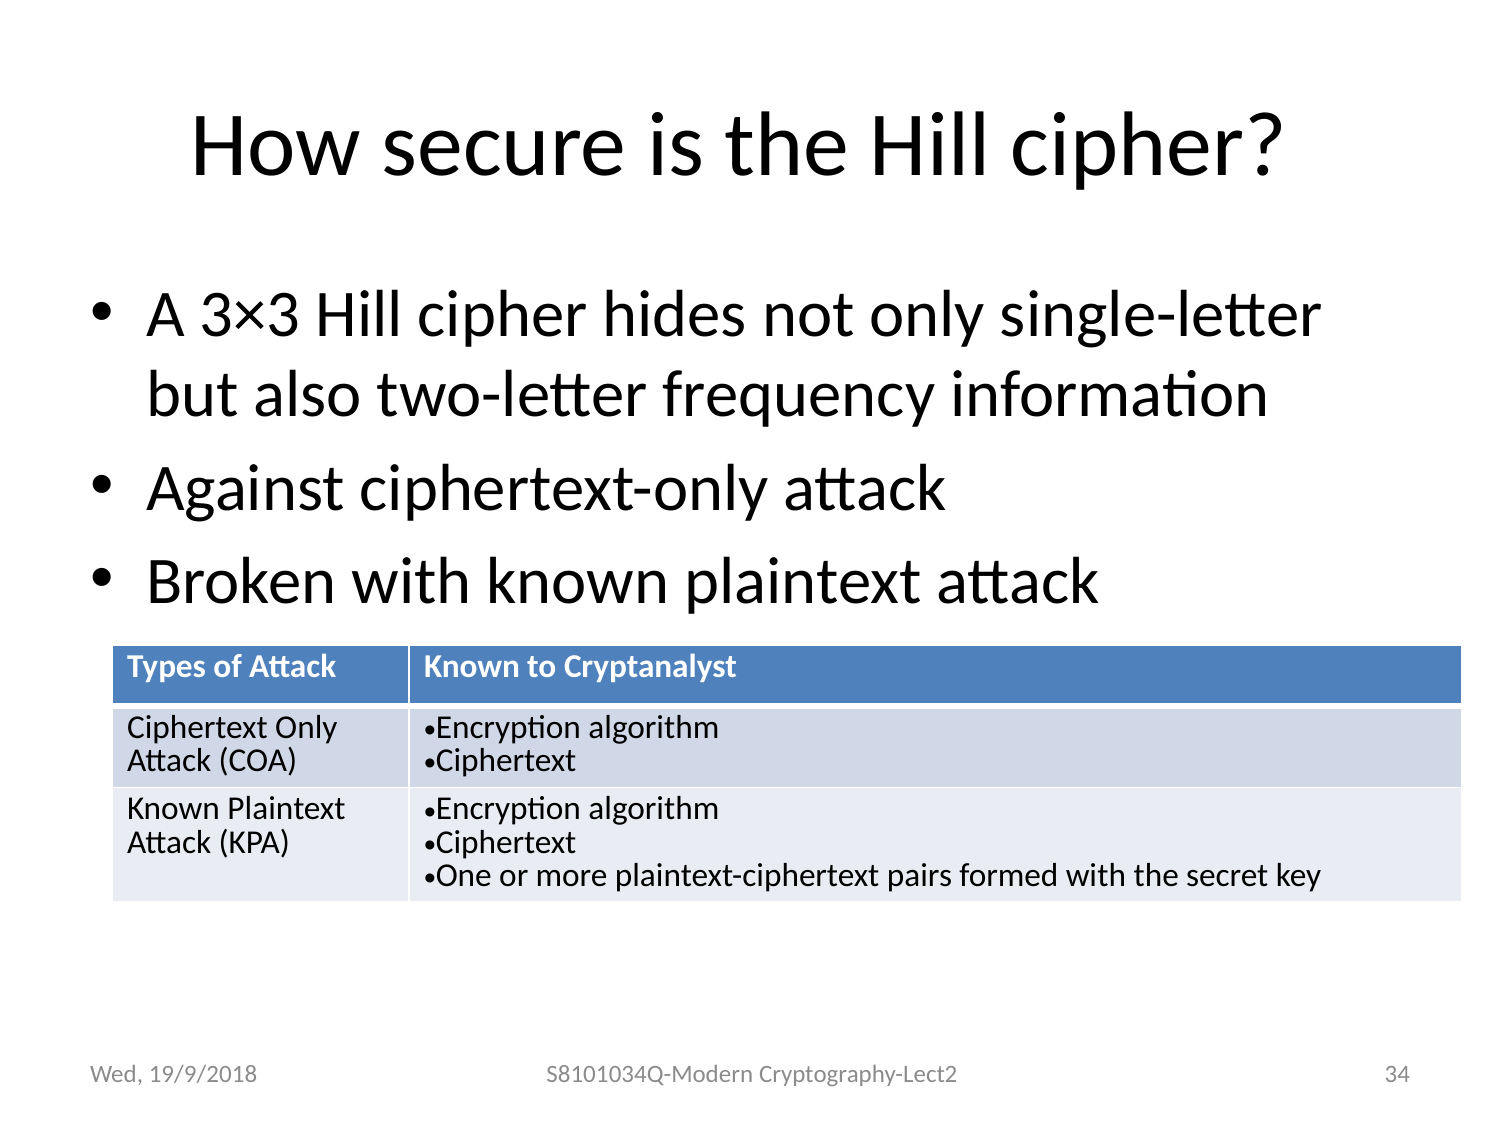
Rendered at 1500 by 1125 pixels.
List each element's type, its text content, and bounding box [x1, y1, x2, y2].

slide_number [75, 1042, 425, 1103]
slide_number 34 [1074, 1042, 1425, 1103]
table_cell Encryption algorithm Ciphertext One or more plaintext-ciphertext pairs formed with the secret key [410, 788, 1461, 901]
table_cell Ciphertext Only Attack (COA) [113, 709, 408, 787]
list A 3×3 Hill cipher hides not only single-letter but also two-letter frequency information Against ciphertext-only attack Broken with known plaintext attack [75, 262, 1425, 1005]
footer S8101034Q-Modern Cryptography-Lect2 [454, 1042, 1051, 1103]
table_cell Known Plaintext Attack (KPA) [113, 788, 408, 901]
table_header Types of Attack [113, 646, 408, 703]
table_cell Encryption algorithm Ciphertext [410, 709, 1461, 787]
table_header Known to Cryptanalyst [410, 646, 1461, 703]
title How secure is the Hill cipher? [75, 45, 1425, 233]
